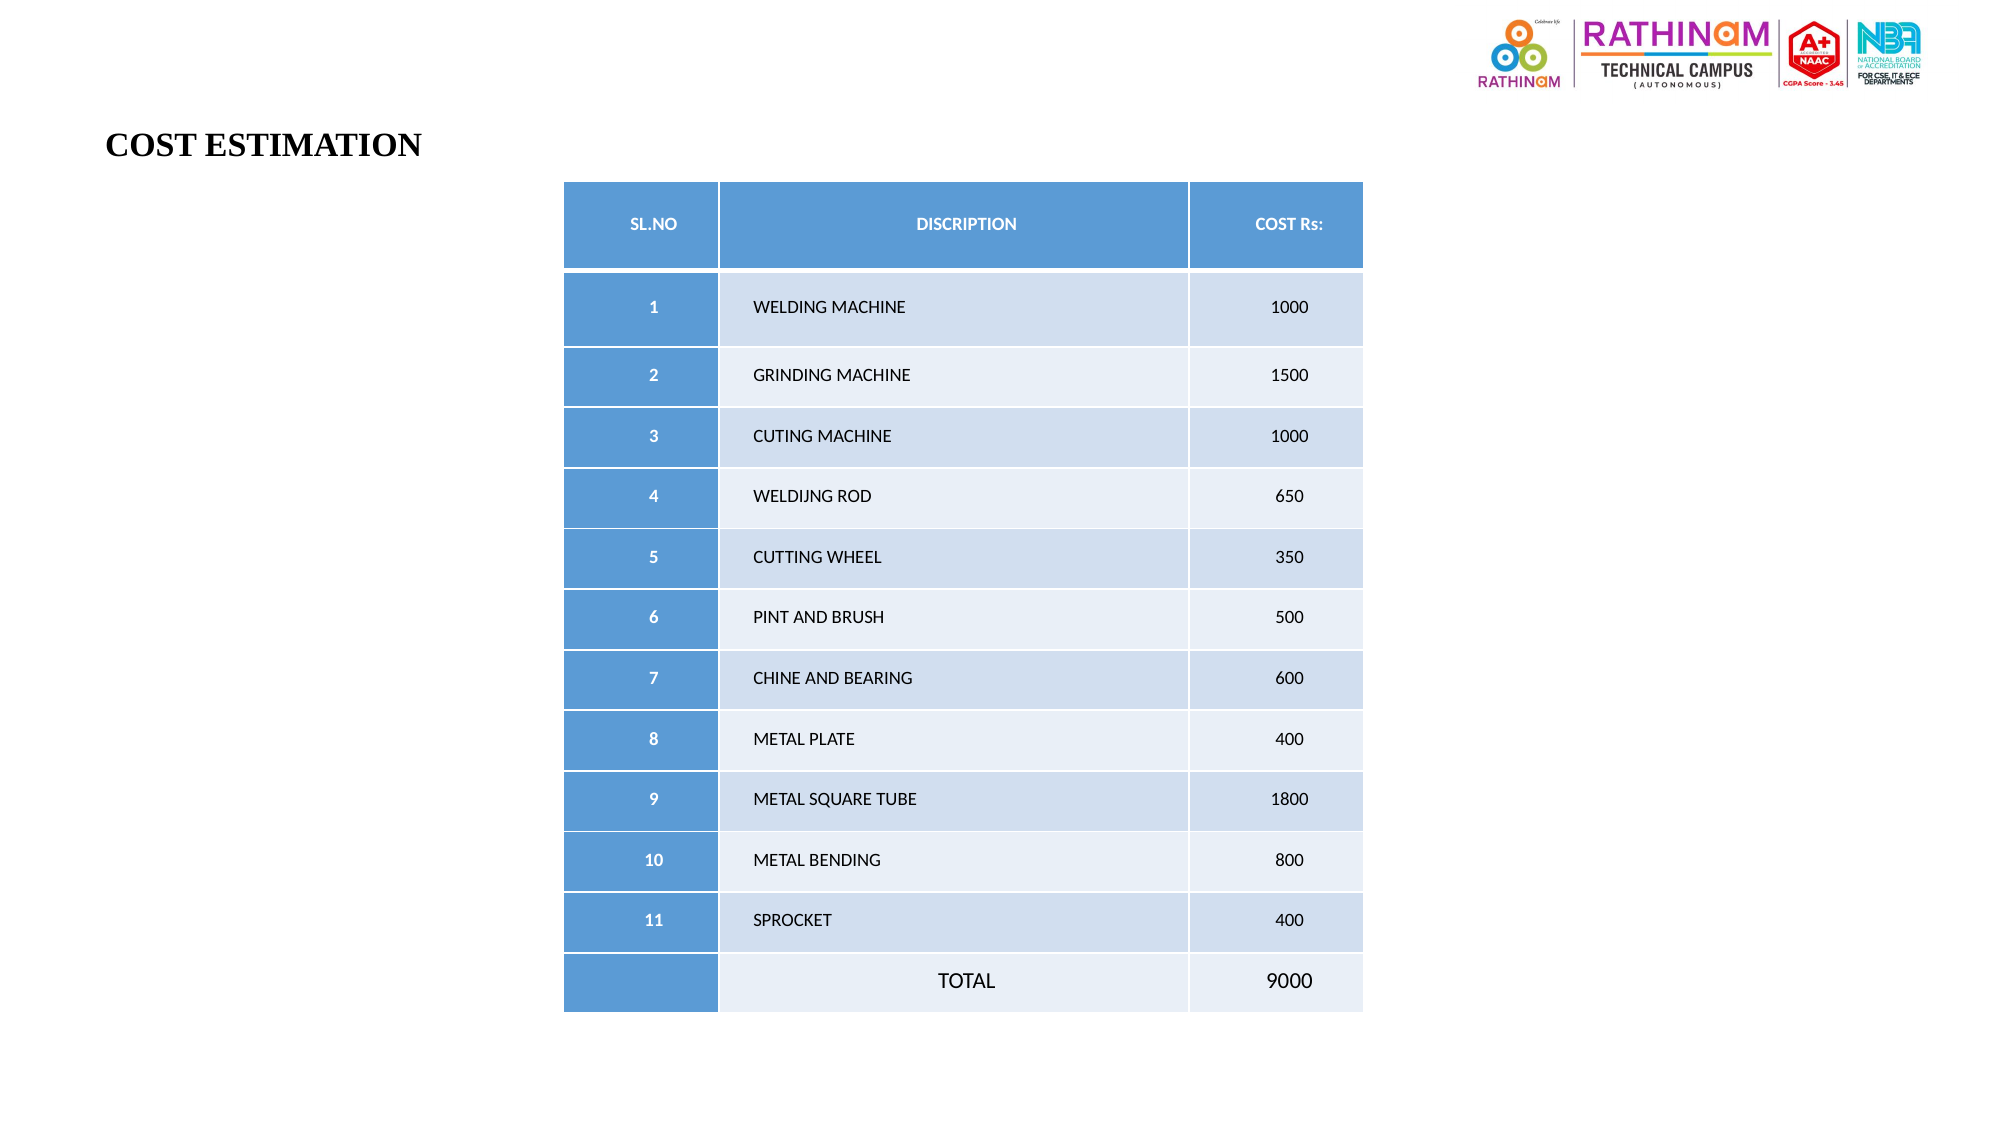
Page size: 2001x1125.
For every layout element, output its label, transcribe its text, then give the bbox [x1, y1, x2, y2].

table_header SL.NO [564, 182, 718, 268]
table_cell 3 [564, 408, 718, 467]
table_cell 5 [564, 529, 718, 588]
table_cell 2 [564, 348, 718, 406]
table_cell 11 [564, 893, 718, 952]
table_cell 6 [564, 590, 718, 649]
table_cell 600 [1190, 651, 1363, 709]
table_cell 10 [564, 832, 718, 891]
table_cell CUTING MACHINE [720, 408, 1188, 467]
table_cell [564, 954, 718, 1012]
table_cell 9 [564, 772, 718, 831]
table_cell SPROCKET [720, 893, 1188, 952]
title COST ESTIMATION [90, 120, 1816, 338]
table_cell 400 [1190, 711, 1363, 770]
table_cell METAL SQUARE TUBE [720, 772, 1188, 831]
table_cell 1800 [1190, 772, 1363, 831]
table_cell CUTTING WHEEL [720, 529, 1188, 588]
table_cell WELDING MACHINE [720, 273, 1188, 346]
table_cell METAL PLATE [720, 711, 1188, 770]
table_header COST Rs: [1190, 182, 1363, 268]
table_cell GRINDING MACHINE [720, 348, 1188, 406]
table_cell 350 [1190, 529, 1363, 588]
table_cell 7 [564, 651, 718, 709]
table_cell PINT AND BRUSH [720, 590, 1188, 649]
table_cell 4 [564, 469, 718, 528]
table_cell 1000 [1190, 273, 1363, 346]
table_cell 1 [564, 273, 718, 346]
table_cell 9000 [1190, 954, 1363, 1012]
table_cell 650 [1190, 469, 1363, 528]
table_cell 400 [1190, 893, 1363, 952]
table_header DISCRIPTION [720, 182, 1188, 268]
table_cell WELDIJNG ROD [720, 469, 1188, 528]
table_cell 8 [564, 711, 718, 770]
table_cell 500 [1190, 590, 1363, 649]
table_cell 1500 [1190, 348, 1363, 406]
table_cell CHINE AND BEARING [720, 651, 1188, 709]
table_cell METAL BENDING [720, 832, 1188, 891]
picture [1455, 0, 1959, 104]
table_cell TOTAL [720, 954, 1188, 1012]
table_cell 1000 [1190, 408, 1363, 467]
table_cell 800 [1190, 832, 1363, 891]
